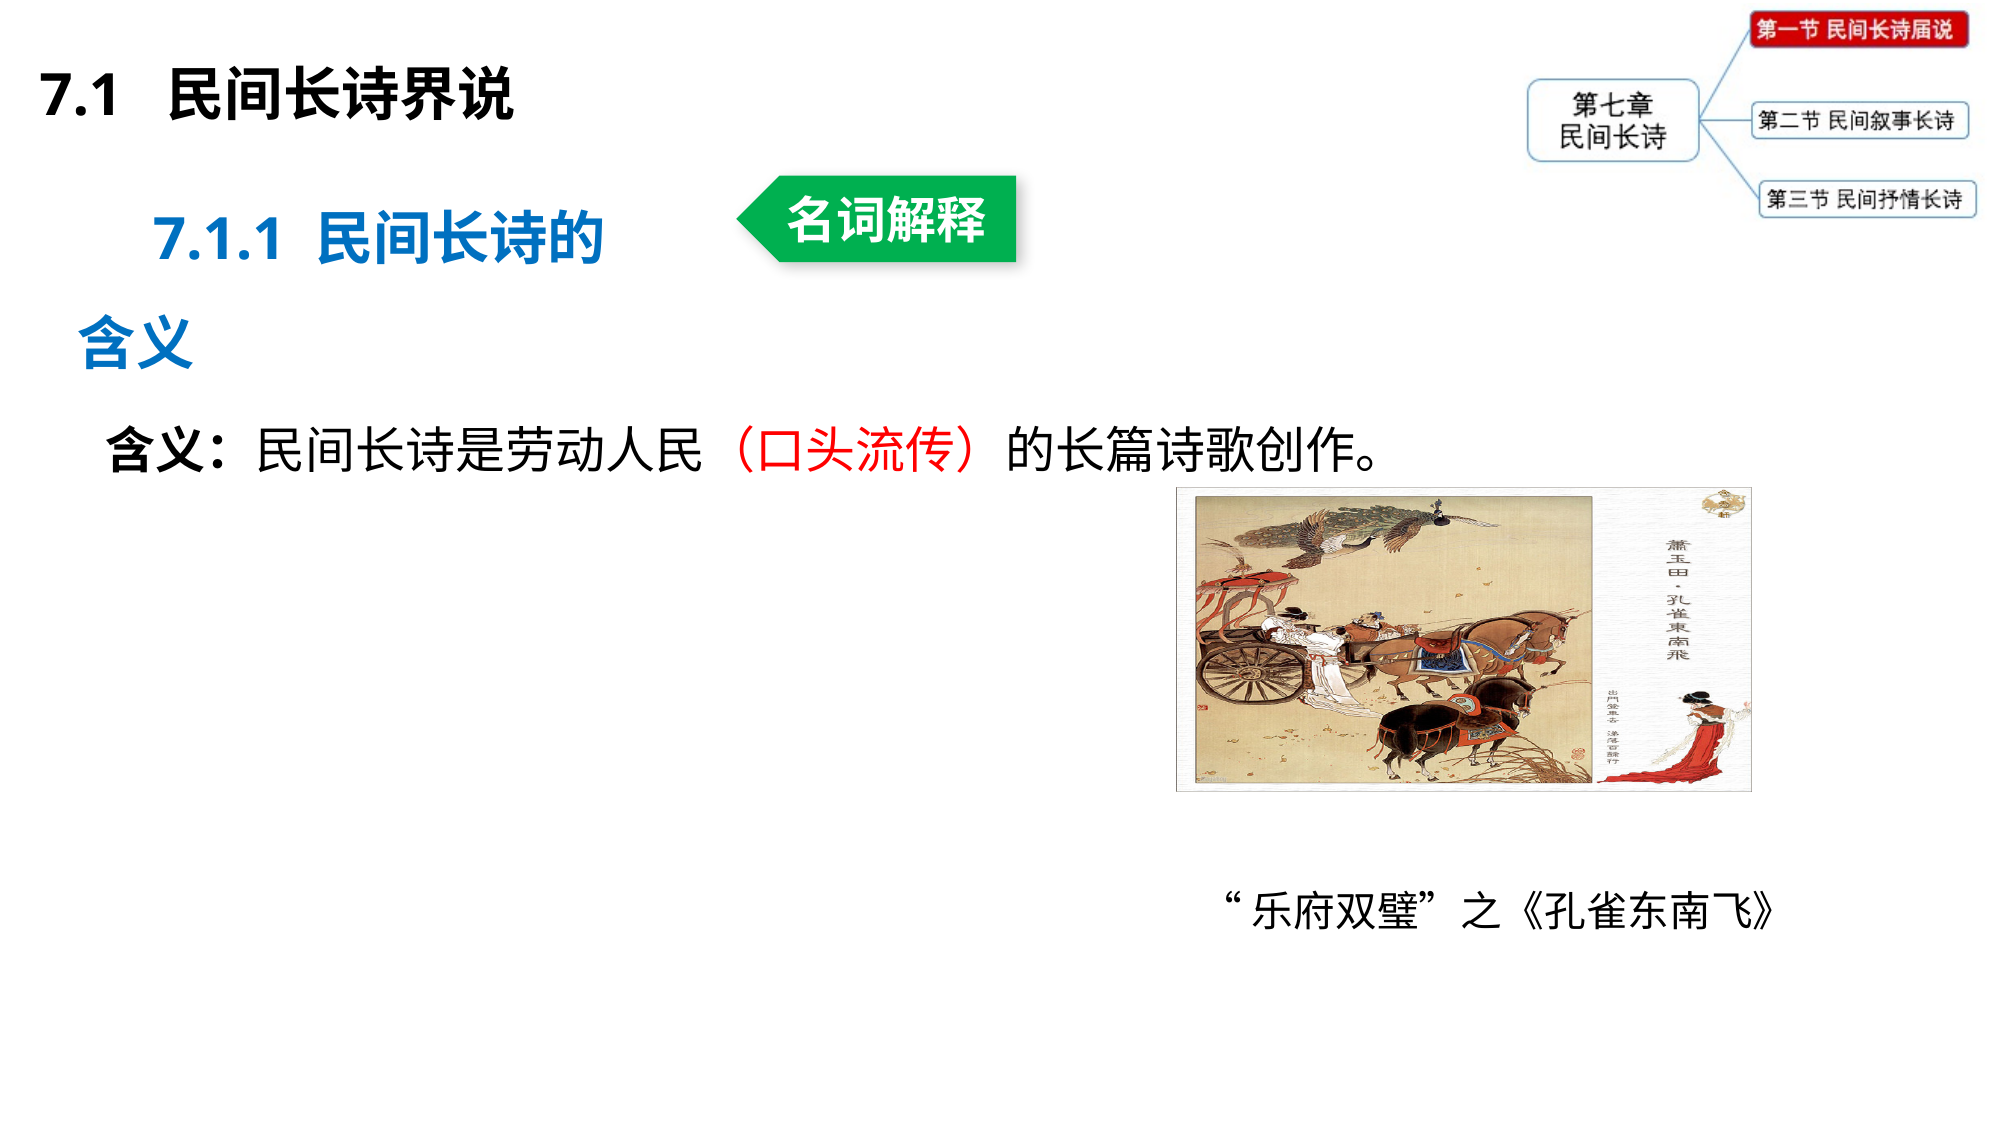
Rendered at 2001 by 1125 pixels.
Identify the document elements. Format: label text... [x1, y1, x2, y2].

text_box 7.1 民间长诗界说 [24, 14, 532, 135]
text_box “乐府双璧”之《孔雀东南飞》 [1185, 852, 1810, 943]
picture [1176, 487, 1752, 792]
text_box 7.1.1 民间长诗的含义 [63, 158, 663, 279]
text_box 含义：民间长诗是劳动人民（口头流传）的长篇诗歌创作。 [90, 381, 1716, 487]
picture [1499, 3, 2000, 232]
text_box 名词解释 [734, 174, 1018, 264]
